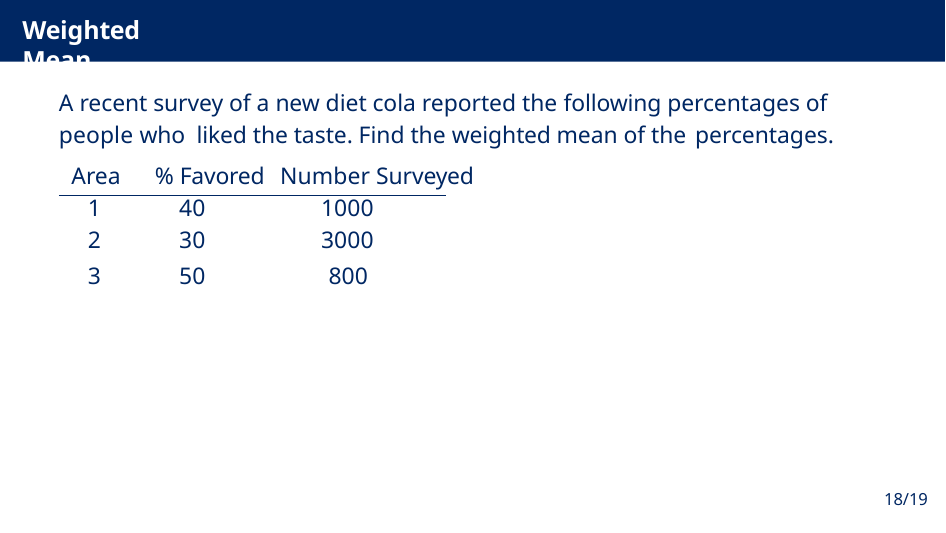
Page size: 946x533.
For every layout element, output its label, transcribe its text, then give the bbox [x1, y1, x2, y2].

table_cell 800 [265, 257, 415, 290]
text_box 18/19 [882, 483, 931, 509]
table_cell 2 [68, 225, 139, 257]
table_header 40 [139, 192, 265, 225]
table_cell 3000 [265, 225, 415, 257]
table_header 1000 [265, 192, 415, 225]
table_header 1 [68, 192, 139, 225]
text_box A recent survey of a new diet cola reported the following percentages of people who liked the taste. Find the weighted mean of the percentages. Area % Favored Number Surveyed [56, 81, 862, 190]
table_cell 50 [139, 257, 265, 290]
table_cell 3 [68, 257, 139, 290]
table_cell 30 [139, 225, 265, 257]
title Weighted Mean [20, 12, 207, 104]
